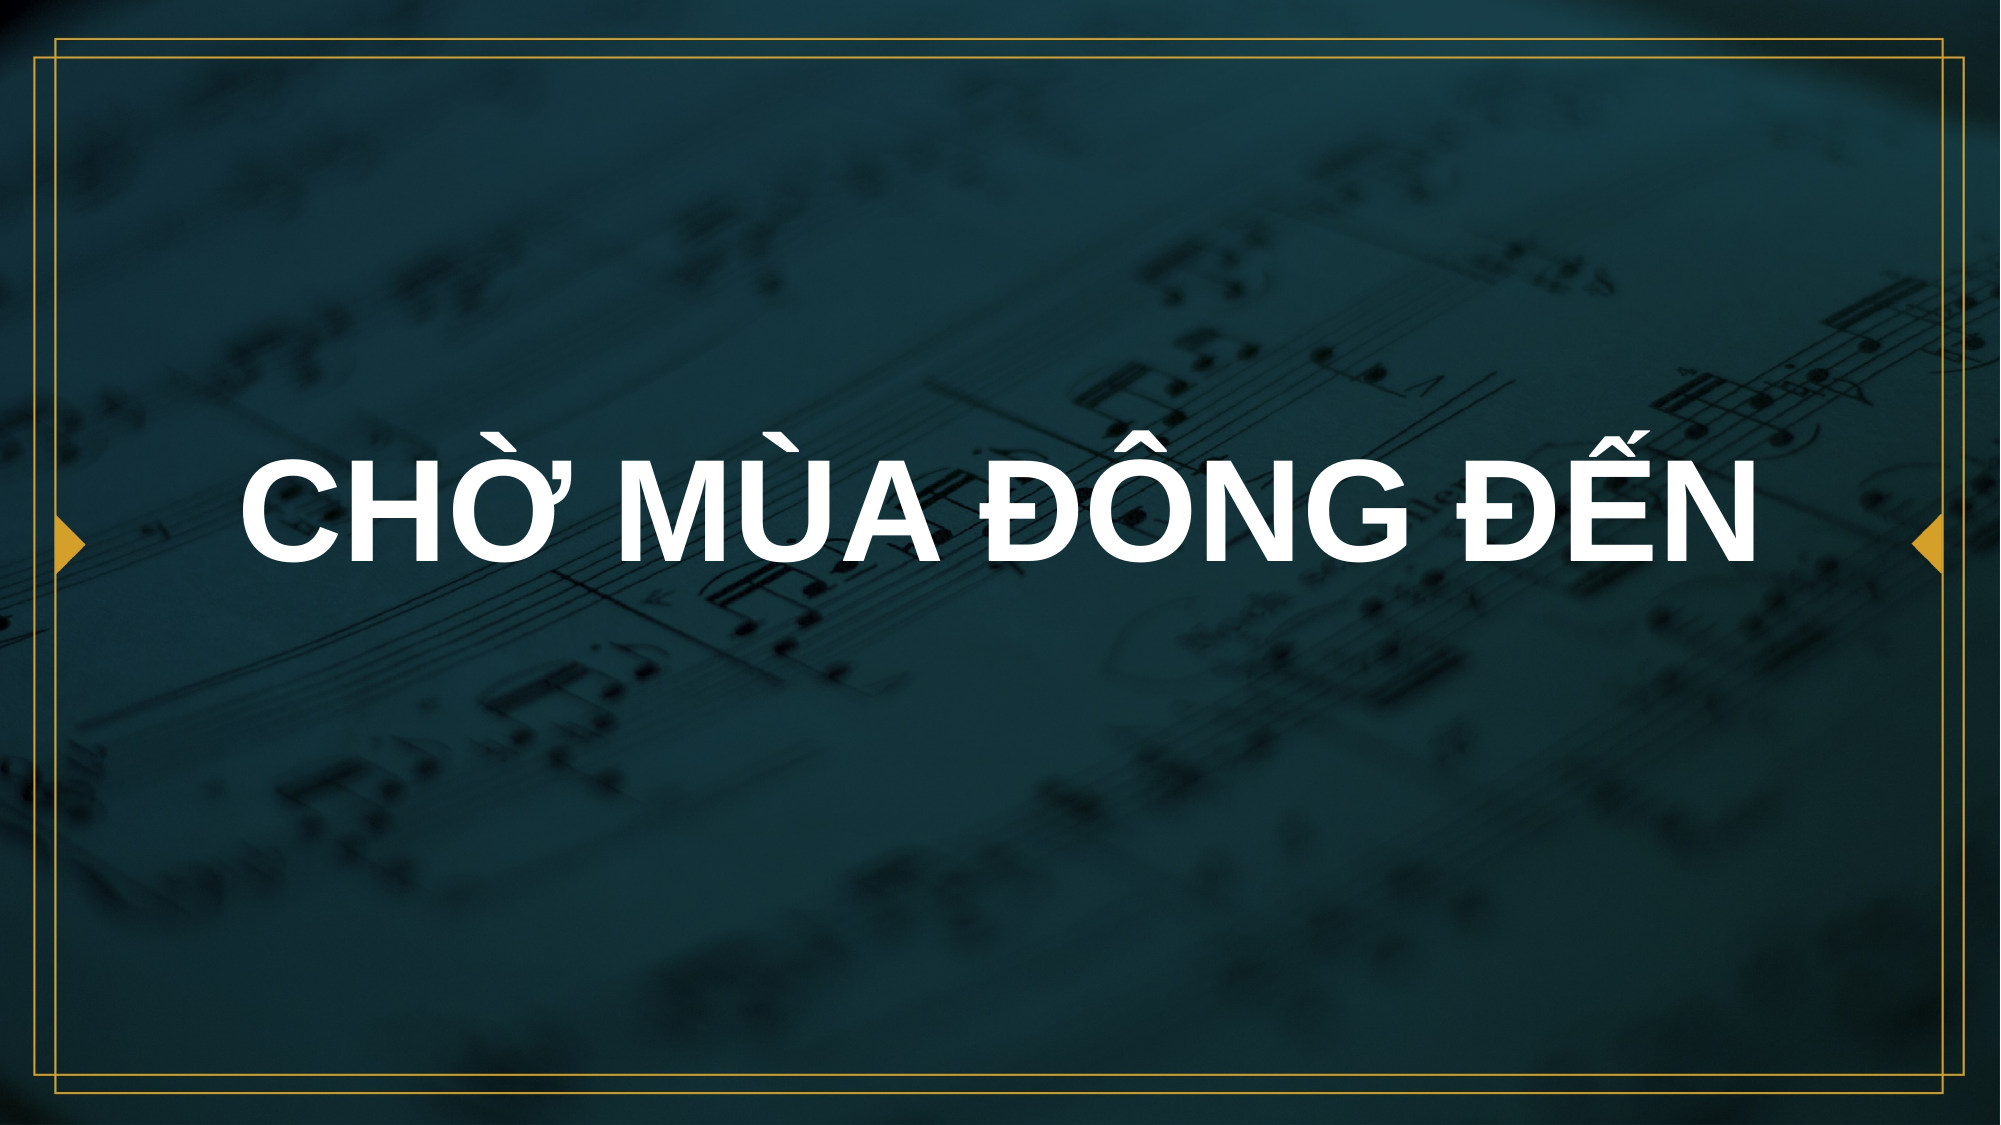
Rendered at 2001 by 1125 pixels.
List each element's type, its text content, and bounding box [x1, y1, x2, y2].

title CHỜ MÙA ĐÔNG ĐẾN [62, 151, 1940, 821]
picture [0, 0, 2000, 1125]
